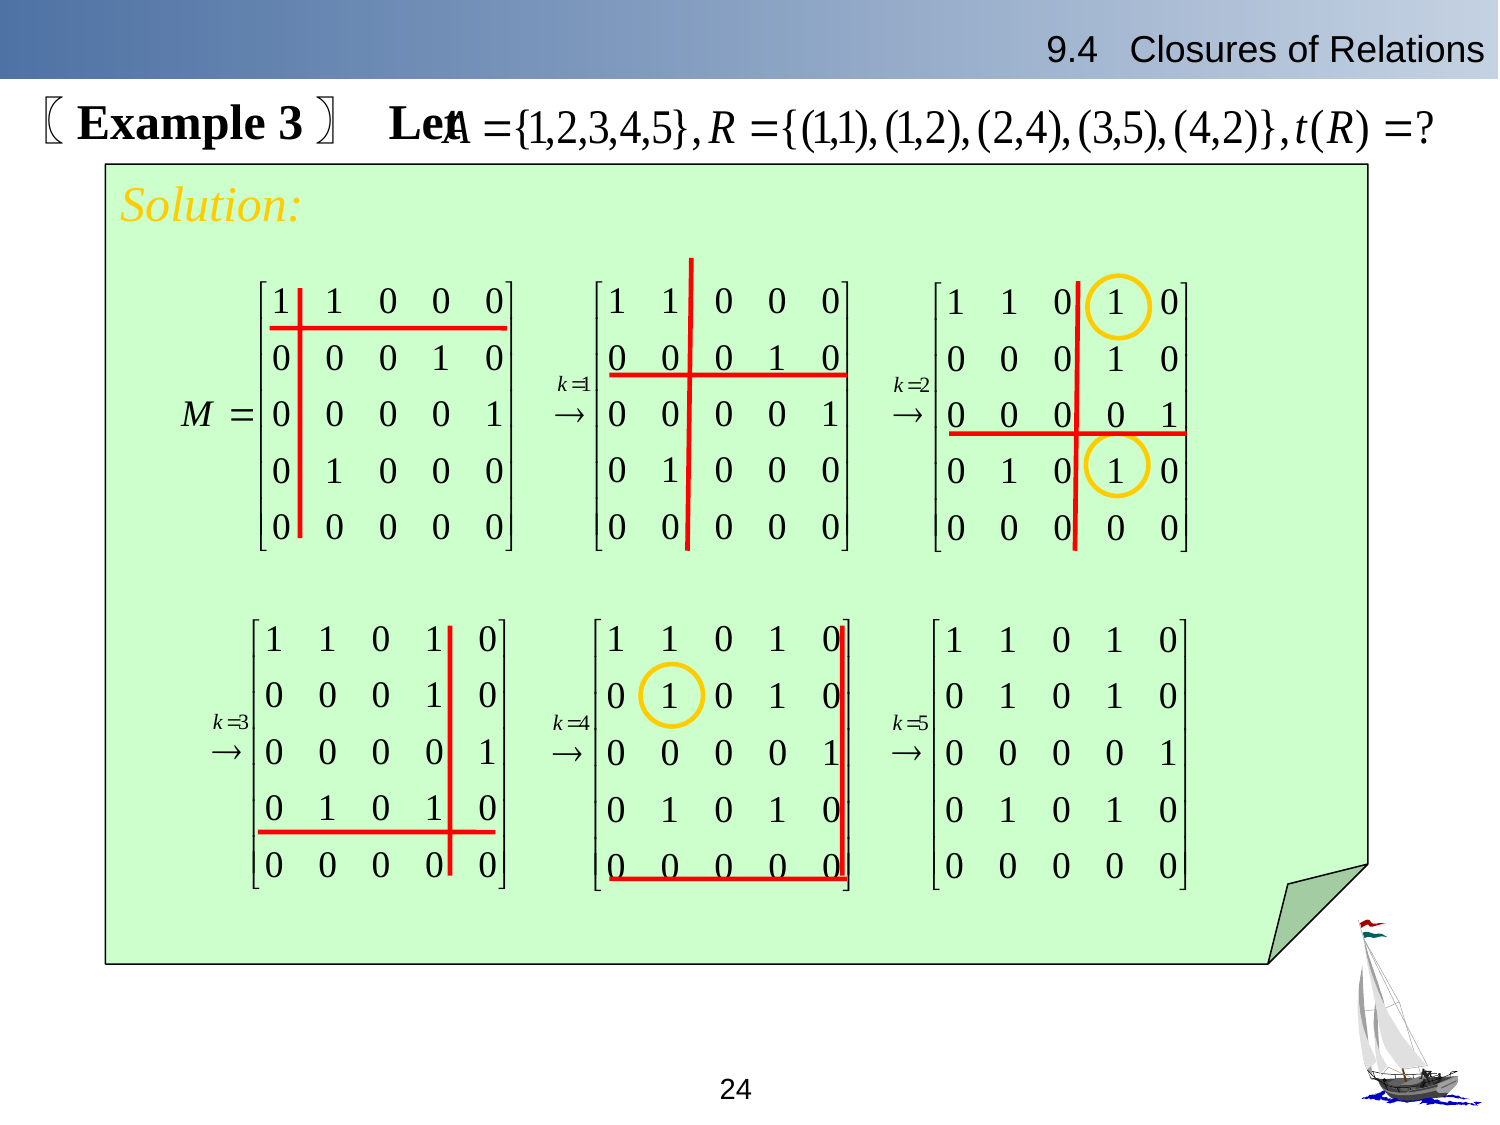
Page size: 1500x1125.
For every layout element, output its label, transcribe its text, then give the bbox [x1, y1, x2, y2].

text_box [0, 81, 1442, 169]
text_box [549, 275, 863, 558]
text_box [886, 613, 1201, 898]
text_box 9.4 Closures of Relations [787, 17, 1500, 78]
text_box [546, 612, 863, 899]
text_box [887, 276, 1201, 559]
text_box Solution: [105, 175, 1368, 965]
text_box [206, 612, 520, 896]
slide_number 24 [666, 1049, 768, 1125]
picture [174, 275, 526, 558]
picture [0, 0, 1500, 79]
